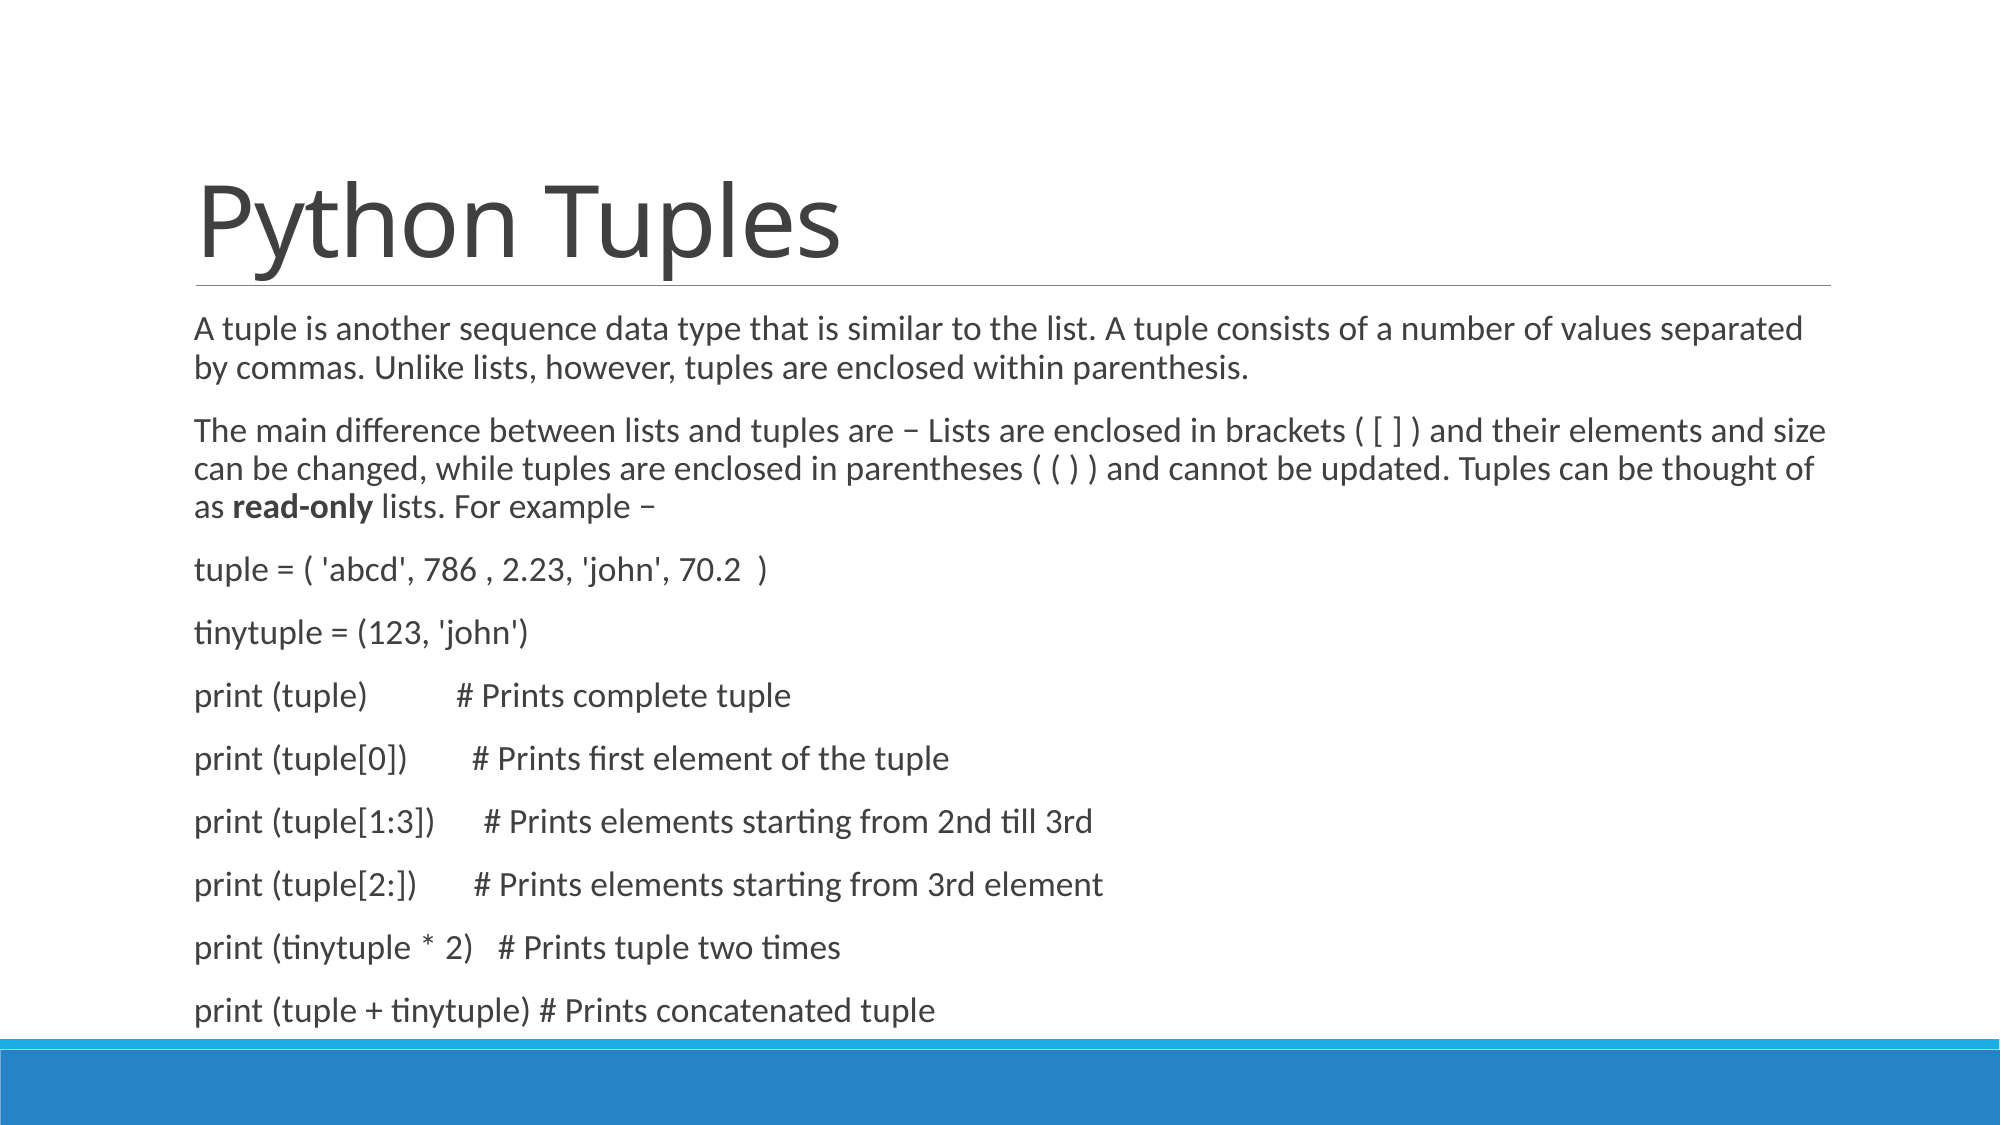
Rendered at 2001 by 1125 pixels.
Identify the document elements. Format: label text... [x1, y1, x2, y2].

list A tuple is another sequence data type that is similar to the list. A tuple consists of a number of values separated by commas. Unlike lists, however, tuples are enclosed within parenthesis. The main difference between lists and tuples are − Lists are enclosed in brackets ( [ ] ) and their elements and size can be changed, while tuples are enclosed in parentheses ( ( ) ) and cannot be updated. Tuples can be thought of as read-only lists. For example − tuple = ( 'abcd', 786 , 2.23, 'john', 70.2 ) tinytuple = (123, 'john') print (tuple) # Prints complete tuple print (tuple[0]) # Prints first element of the tuple print (tuple[1:3]) # Prints elements starting from 2nd till 3rd print (tuple[2:]) # Prints elements starting from 3rd element print (tinytuple * 2) # Prints tuple two times print (tuple + tinytuple) # Prints concatenated tuple [180, 302, 1830, 1043]
title Python Tuples [180, 47, 1830, 285]
